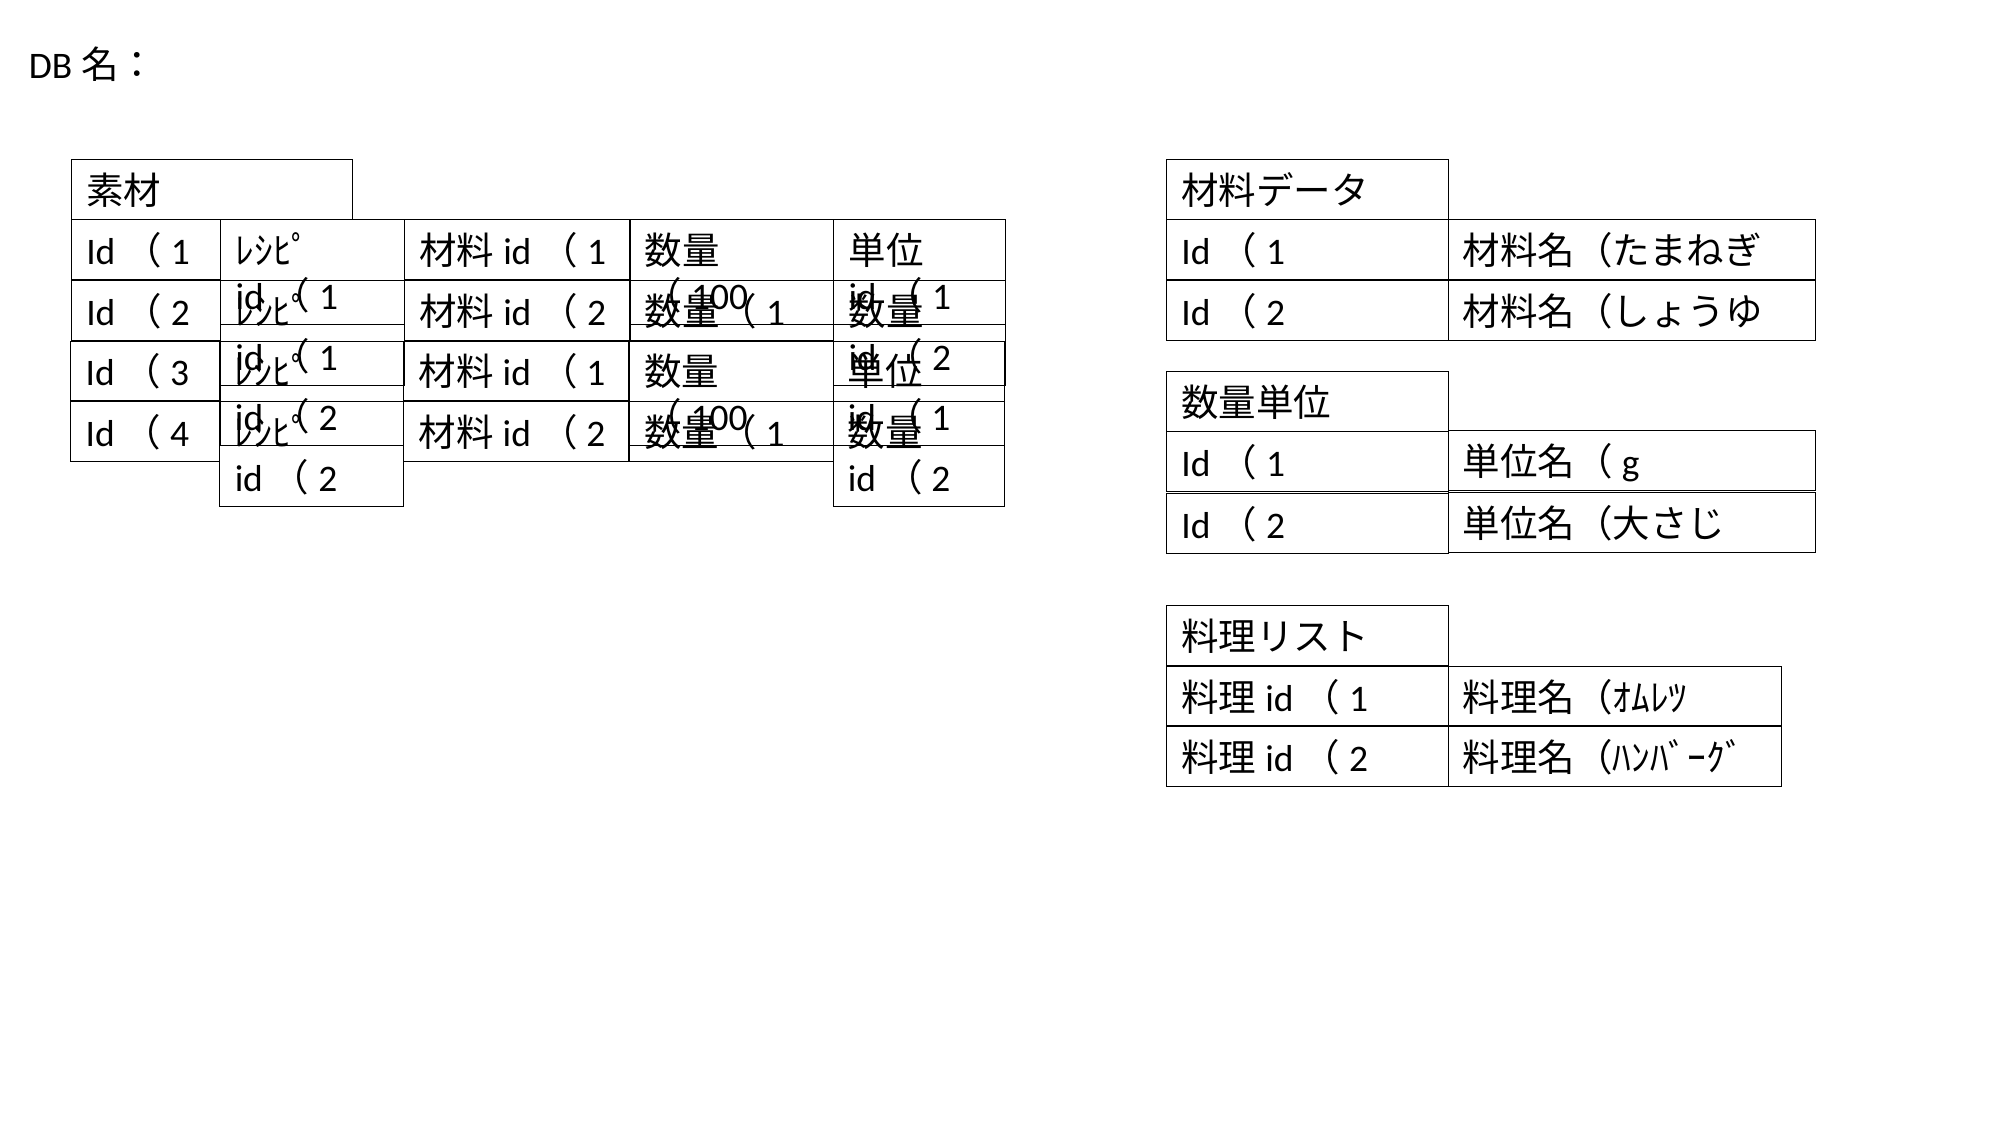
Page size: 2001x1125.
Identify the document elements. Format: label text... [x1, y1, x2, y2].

text_box 単位id（1 [833, 341, 1005, 401]
text_box 数量（1 [630, 280, 833, 341]
text_box 材料id（2 [405, 280, 630, 341]
text_box 数量id（2 [833, 280, 1006, 386]
text_box 単位id（1 [833, 219, 1006, 280]
text_box 数量（100 [630, 219, 833, 280]
text_box ﾚｼﾋﾟid（1 [221, 280, 405, 341]
text_box 材料id（2 [404, 401, 629, 462]
text_box 材料id（1 [405, 219, 630, 280]
text_box 素材 [71, 159, 353, 219]
text_box Id（2 [71, 280, 221, 341]
text_box Id（1 [71, 219, 221, 280]
text_box 材料名（しょうゆ [1448, 280, 1816, 341]
text_box 料理名（ﾊﾝﾊﾞｰｸﾞ [1449, 726, 1782, 787]
text_box 材料データ [1166, 159, 1449, 219]
text_box ﾚｼﾋﾟid（1 [221, 219, 405, 280]
text_box Id（2 [1166, 493, 1449, 554]
text_box 単位名（g [1448, 430, 1816, 491]
text_box 単位名（大さじ [1448, 492, 1816, 553]
text_box Id（3 [70, 341, 220, 401]
text_box 料理id（1 [1166, 666, 1449, 726]
text_box 数量単位 [1166, 371, 1449, 431]
text_box 料理リスト [1166, 605, 1449, 666]
text_box 料理名（ｵﾑﾚﾂ [1449, 666, 1782, 726]
text_box 数量id（2 [833, 401, 1005, 507]
text_box Id（1 [1166, 431, 1449, 492]
text_box 料理id（2 [1166, 726, 1449, 787]
text_box Id（4 [70, 401, 220, 462]
text_box 材料名（たまねぎ [1448, 219, 1816, 280]
text_box 数量（1 [629, 401, 833, 462]
text_box Id（2 [1166, 280, 1448, 341]
text_box 数量（100 [629, 341, 833, 401]
text_box ﾚｼﾋﾟid（2 [219, 401, 404, 507]
text_box Id（1 [1166, 219, 1448, 280]
text_box ﾚｼﾋﾟid（2 [220, 341, 404, 401]
text_box 材料id（1 [404, 341, 629, 401]
text_box DB名： [14, 33, 172, 94]
